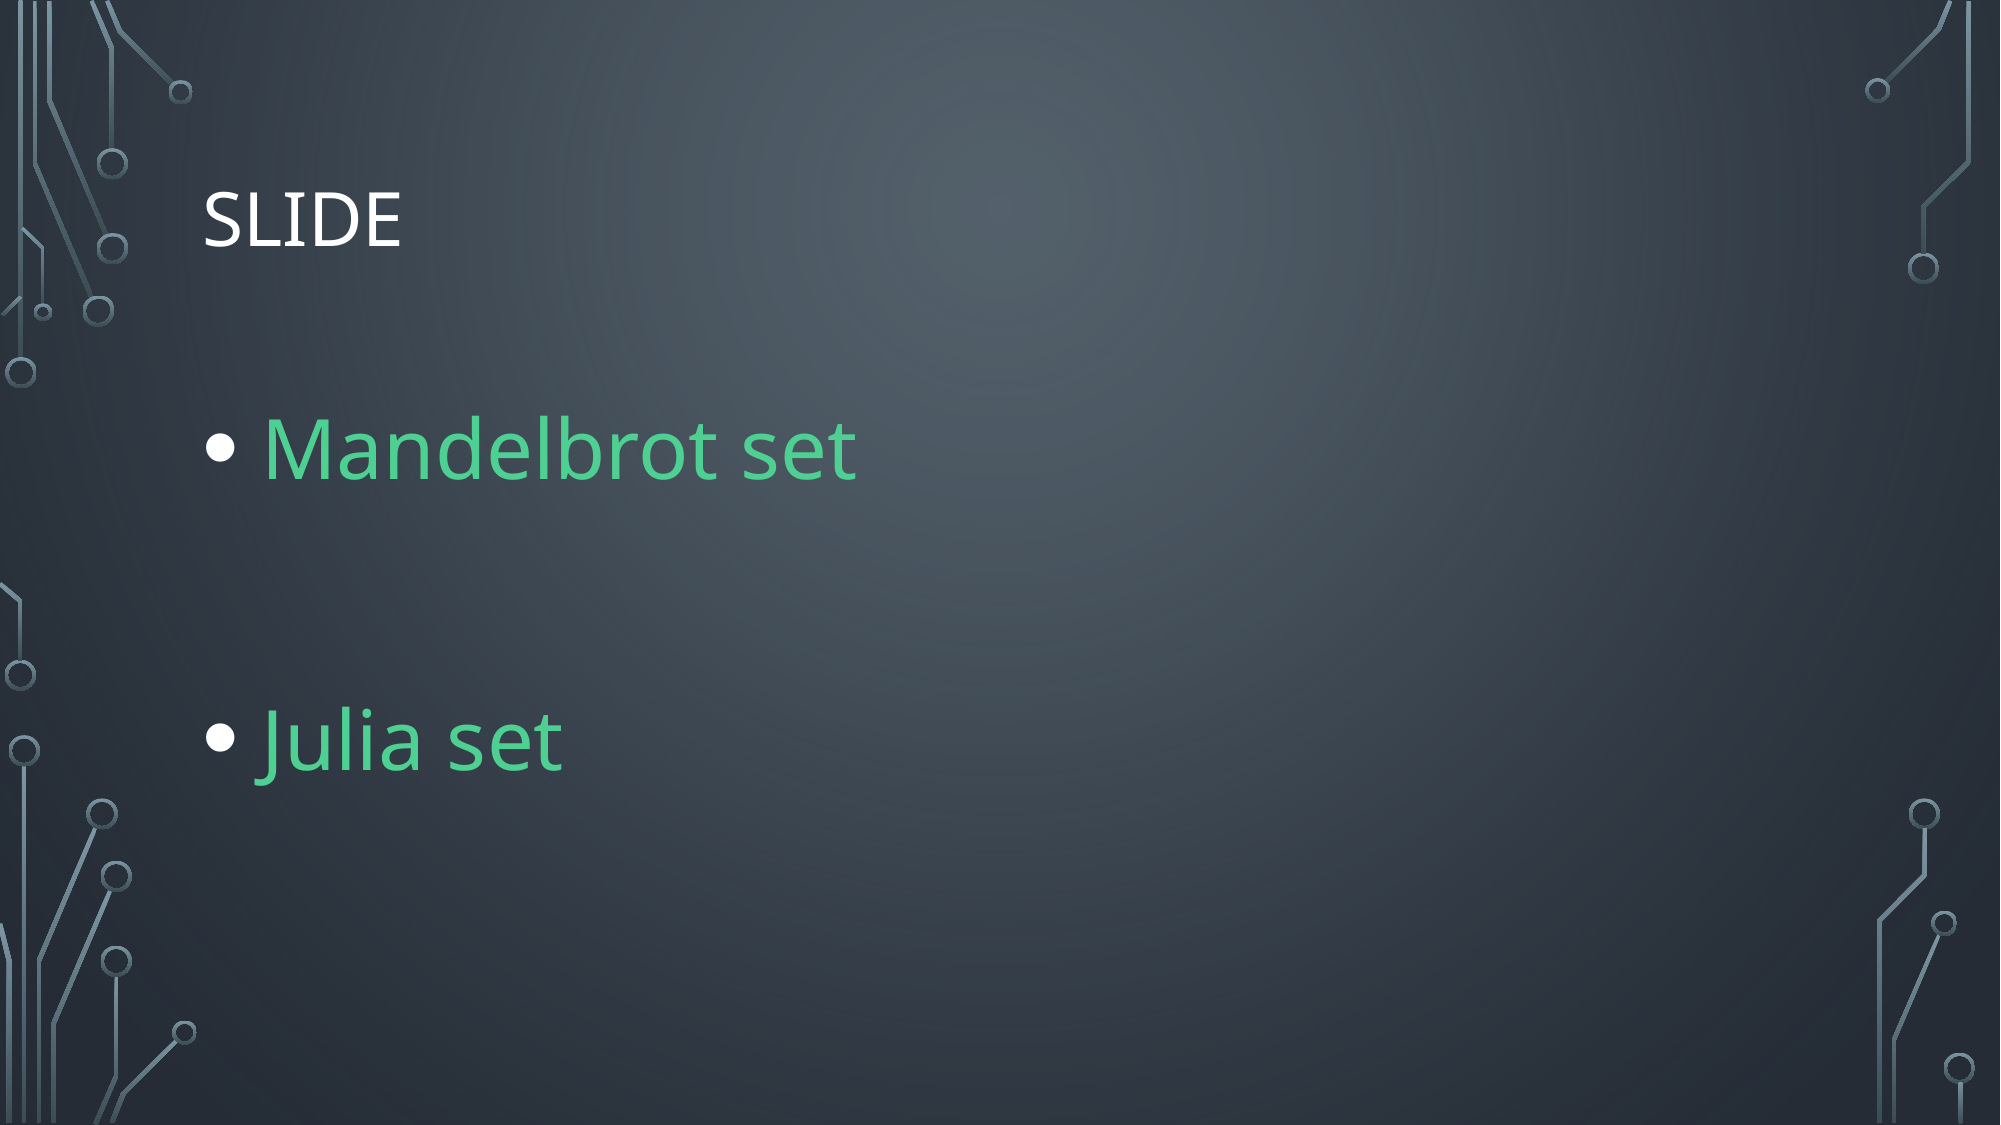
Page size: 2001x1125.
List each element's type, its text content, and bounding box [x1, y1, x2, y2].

list Mandelbrot set Julia set [187, 369, 1813, 950]
title slide [187, 101, 1813, 344]
